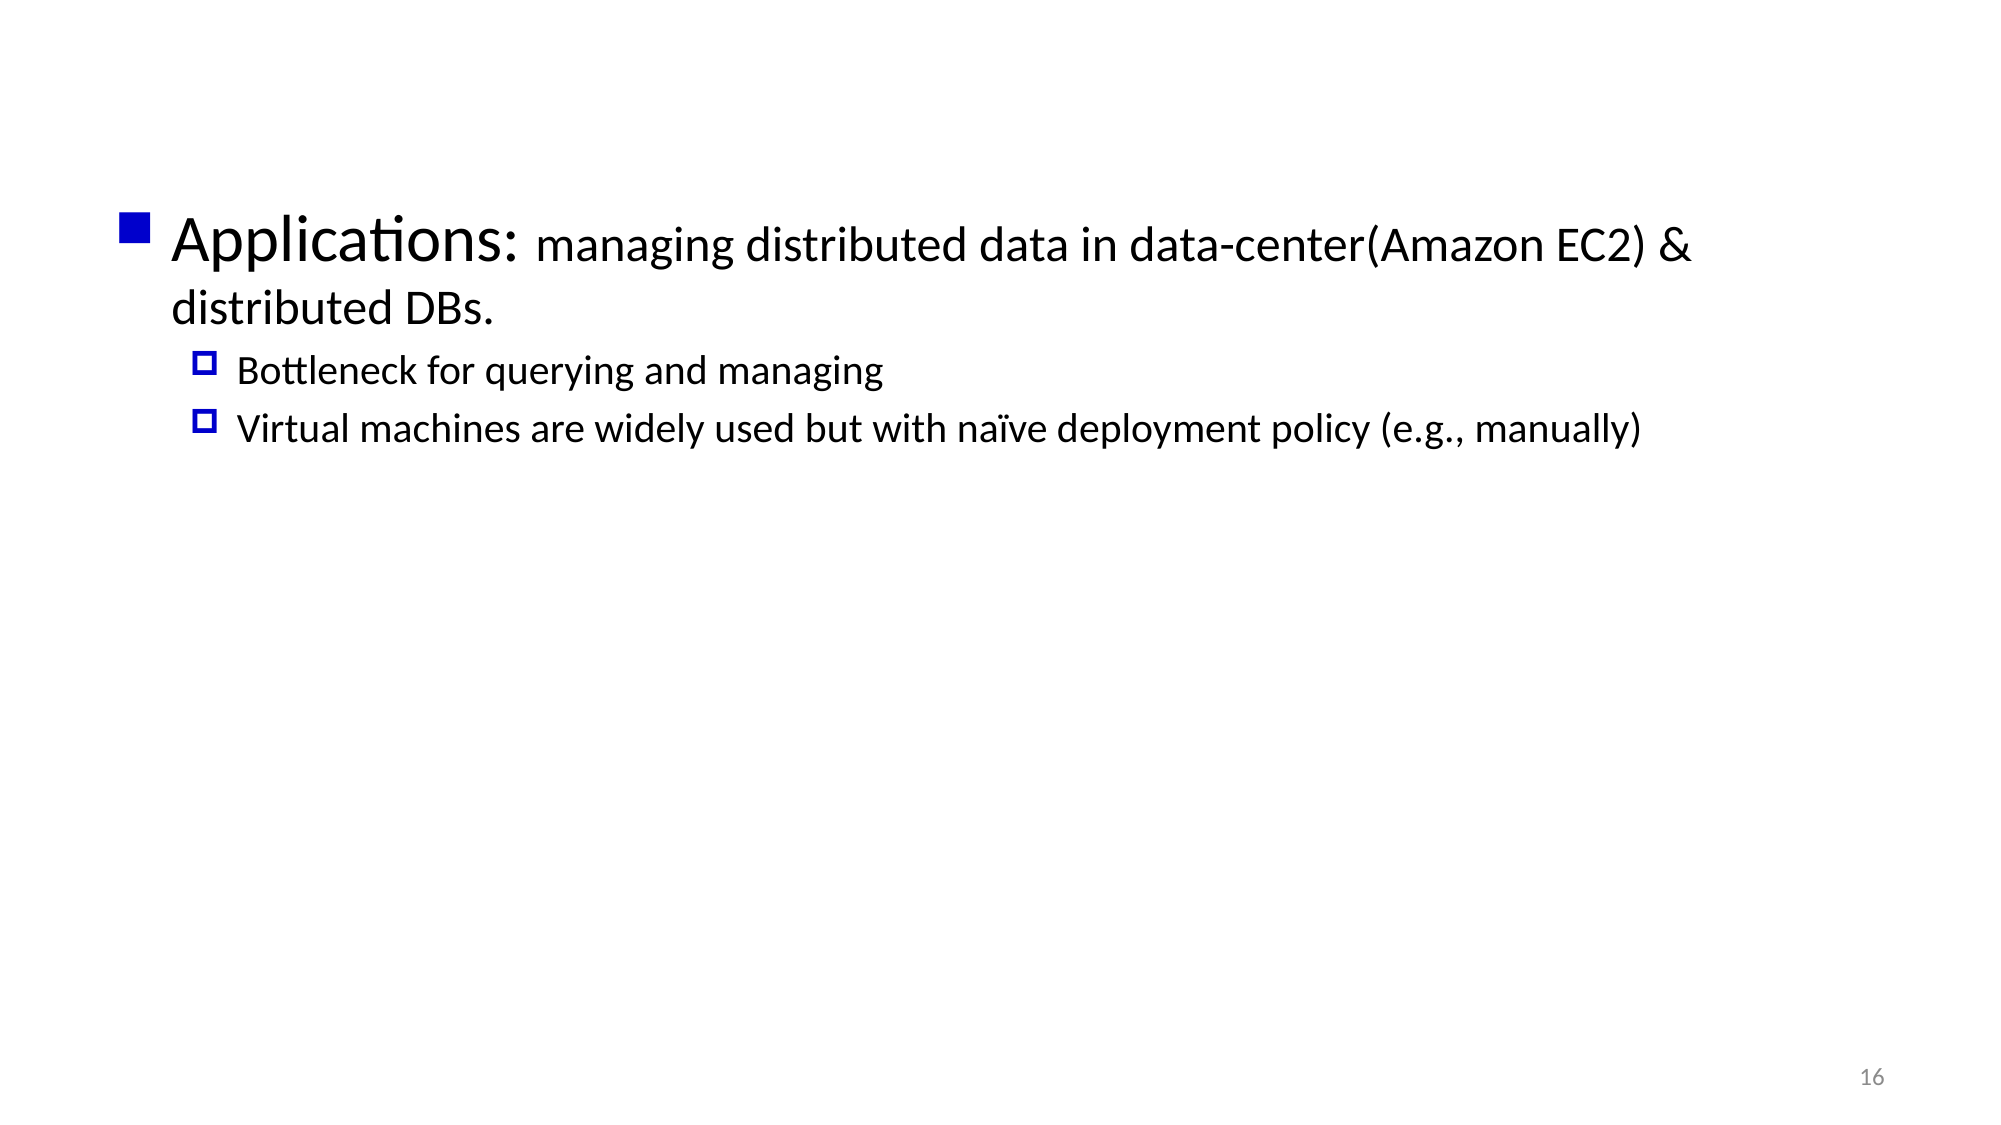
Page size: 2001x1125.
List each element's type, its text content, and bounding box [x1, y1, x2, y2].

slide_number 16 [1433, 1045, 1900, 1105]
list Applications: managing distributed data in data-center(Amazon EC2) & distributed DBs. Bottleneck for querying and managing Virtual machines are widely used but with naïve deployment policy (e.g., manually) [99, 186, 1900, 1030]
